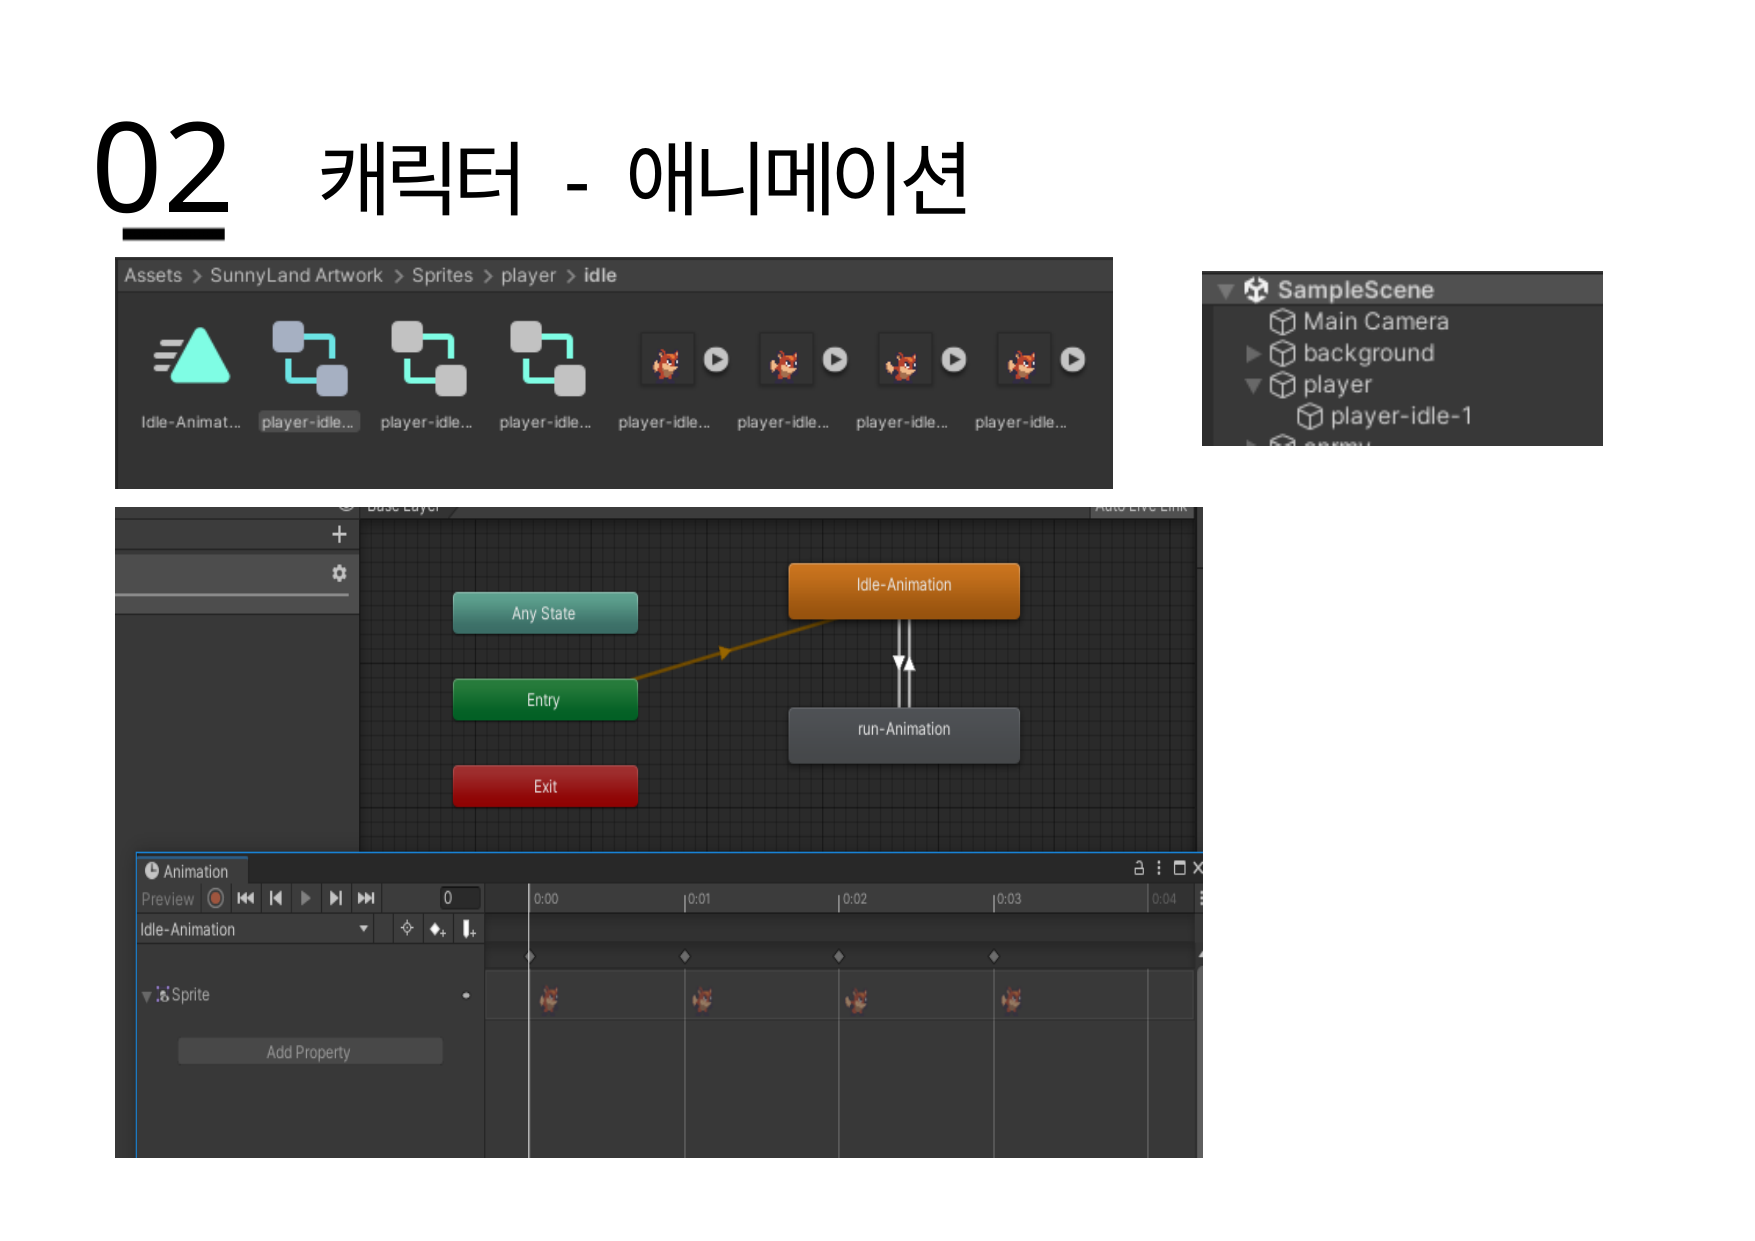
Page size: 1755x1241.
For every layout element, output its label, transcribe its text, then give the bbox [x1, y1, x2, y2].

picture [1202, 271, 1603, 446]
picture [115, 257, 1113, 490]
picture [115, 507, 1203, 1159]
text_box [121, 210, 225, 256]
text_box 캐릭터 - 애니메이션 [302, 120, 1074, 233]
text_box 02 [0, 79, 250, 245]
